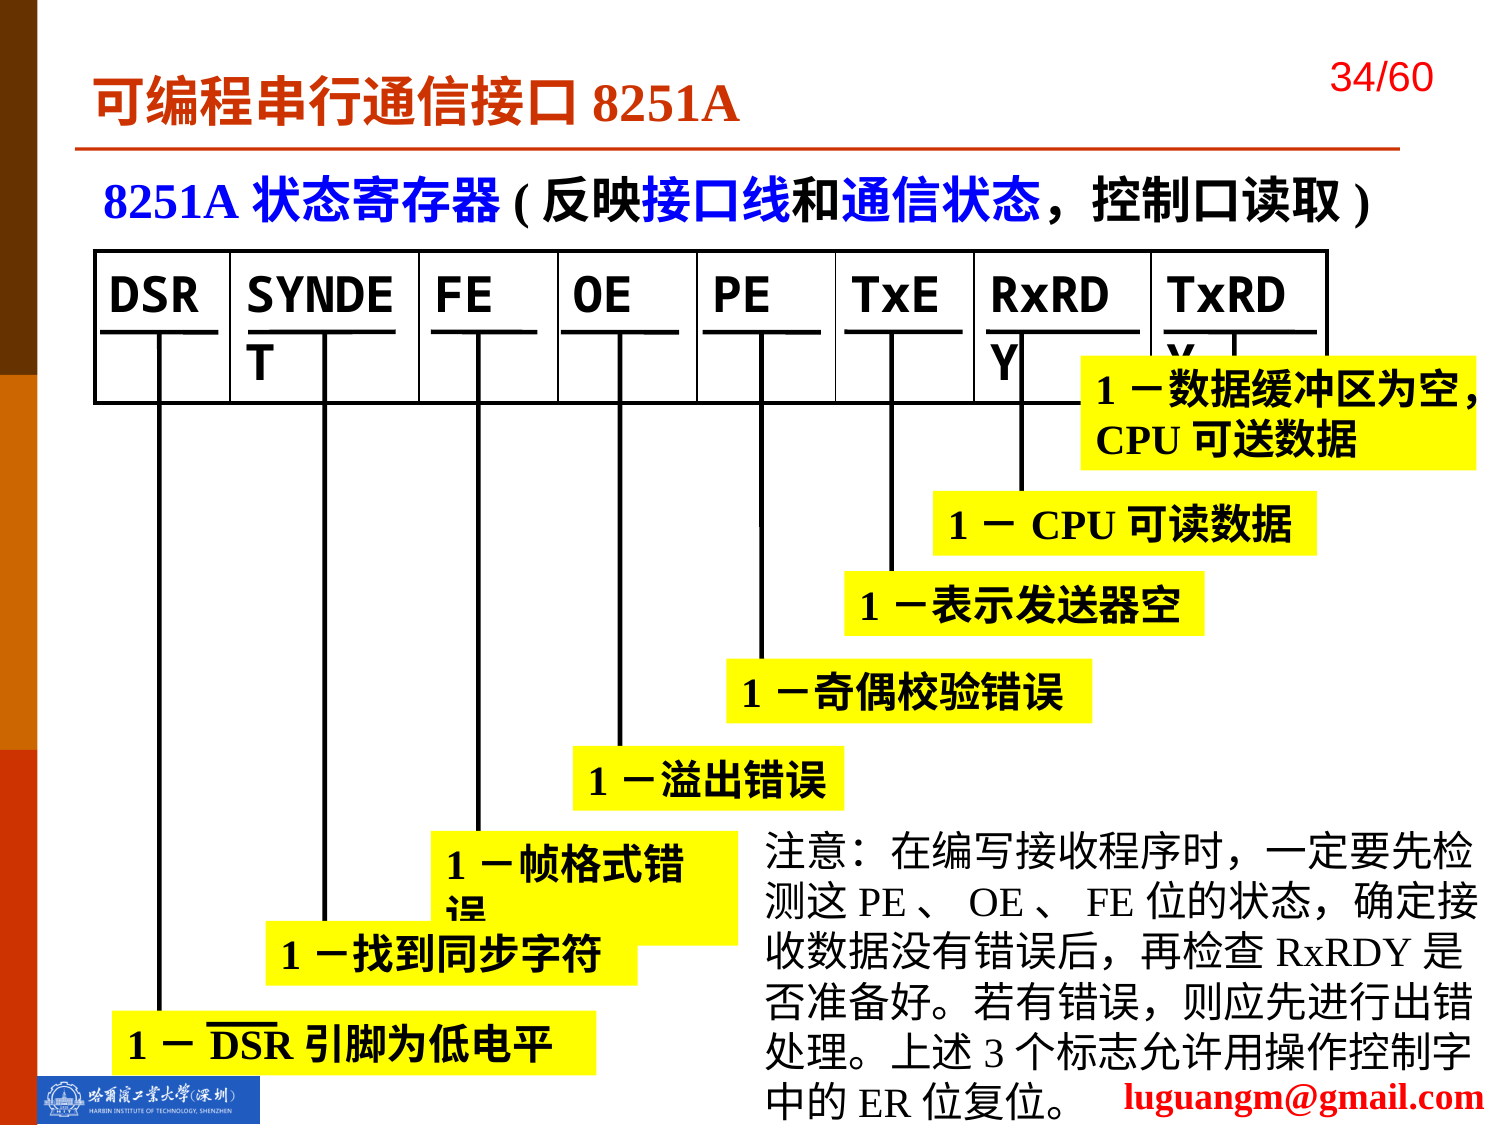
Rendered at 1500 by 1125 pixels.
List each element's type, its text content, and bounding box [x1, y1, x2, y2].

table_header RxRDY [975, 253, 1150, 401]
table_header FE [420, 253, 557, 401]
picture [37, 1076, 260, 1124]
text_box 注意：在编写接收程序时，一定要先检测这PE、OE、FE位的状态，确定接收数据没有错误后，再检查RxRDY是否准备好。若有错误，则应先进行出错处理。上述3个标志允许用操作控制字中的ER位复位。 [749, 817, 1500, 1125]
text_box 1－表示发送器空 [844, 571, 1205, 636]
table_header PE [698, 253, 835, 401]
table_header TxE [836, 253, 973, 401]
table_header DSR [97, 253, 229, 401]
text_box 1－数据缓冲区为空，CPU可送数据 [1080, 355, 1477, 471]
table_header TxRDY [1152, 253, 1325, 355]
text_box 8251A状态寄存器(反映接口线和通信状态，控制口读取) [88, 160, 1388, 236]
table_header OE [559, 253, 696, 401]
text_box 1－溢出错误 [572, 745, 845, 811]
text_box 1－帧格式错误 [430, 830, 739, 946]
text_box 1－找到同步字符 [265, 920, 638, 986]
text_box 1－奇偶校验错误 [726, 658, 1093, 724]
text_box 1－DSR引脚为低电平 [112, 1010, 597, 1076]
text_box 1－CPU可读数据 [933, 490, 1317, 556]
table_header SYNDET [231, 253, 418, 401]
text_box 可编程串行通信接口8251A [76, 60, 1365, 141]
